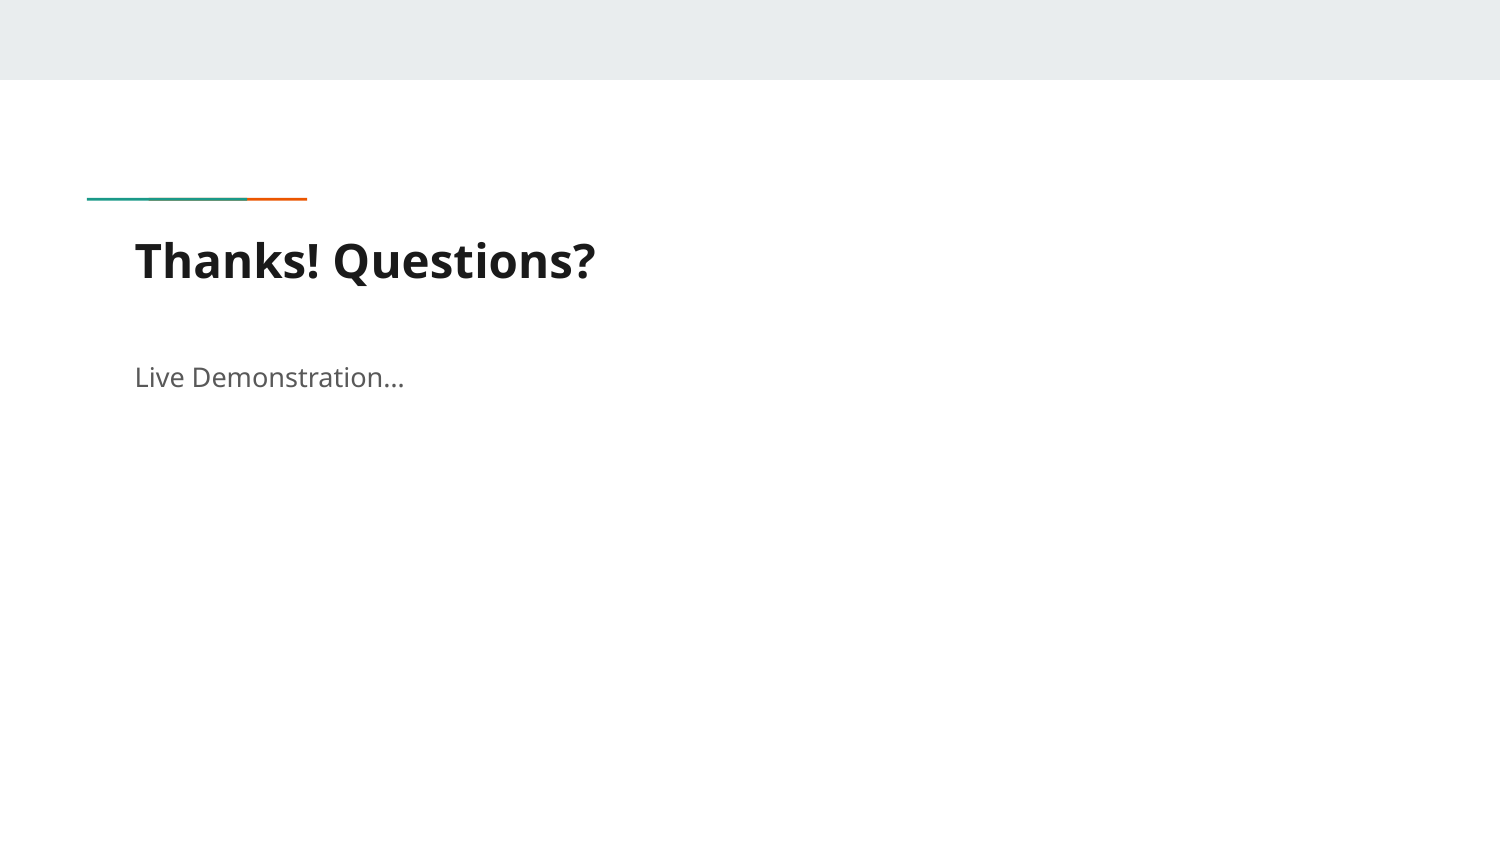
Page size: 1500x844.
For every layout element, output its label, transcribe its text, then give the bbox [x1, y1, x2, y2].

title Thanks! Questions? [119, 216, 1381, 305]
list Live Demonstration… [119, 341, 1381, 712]
